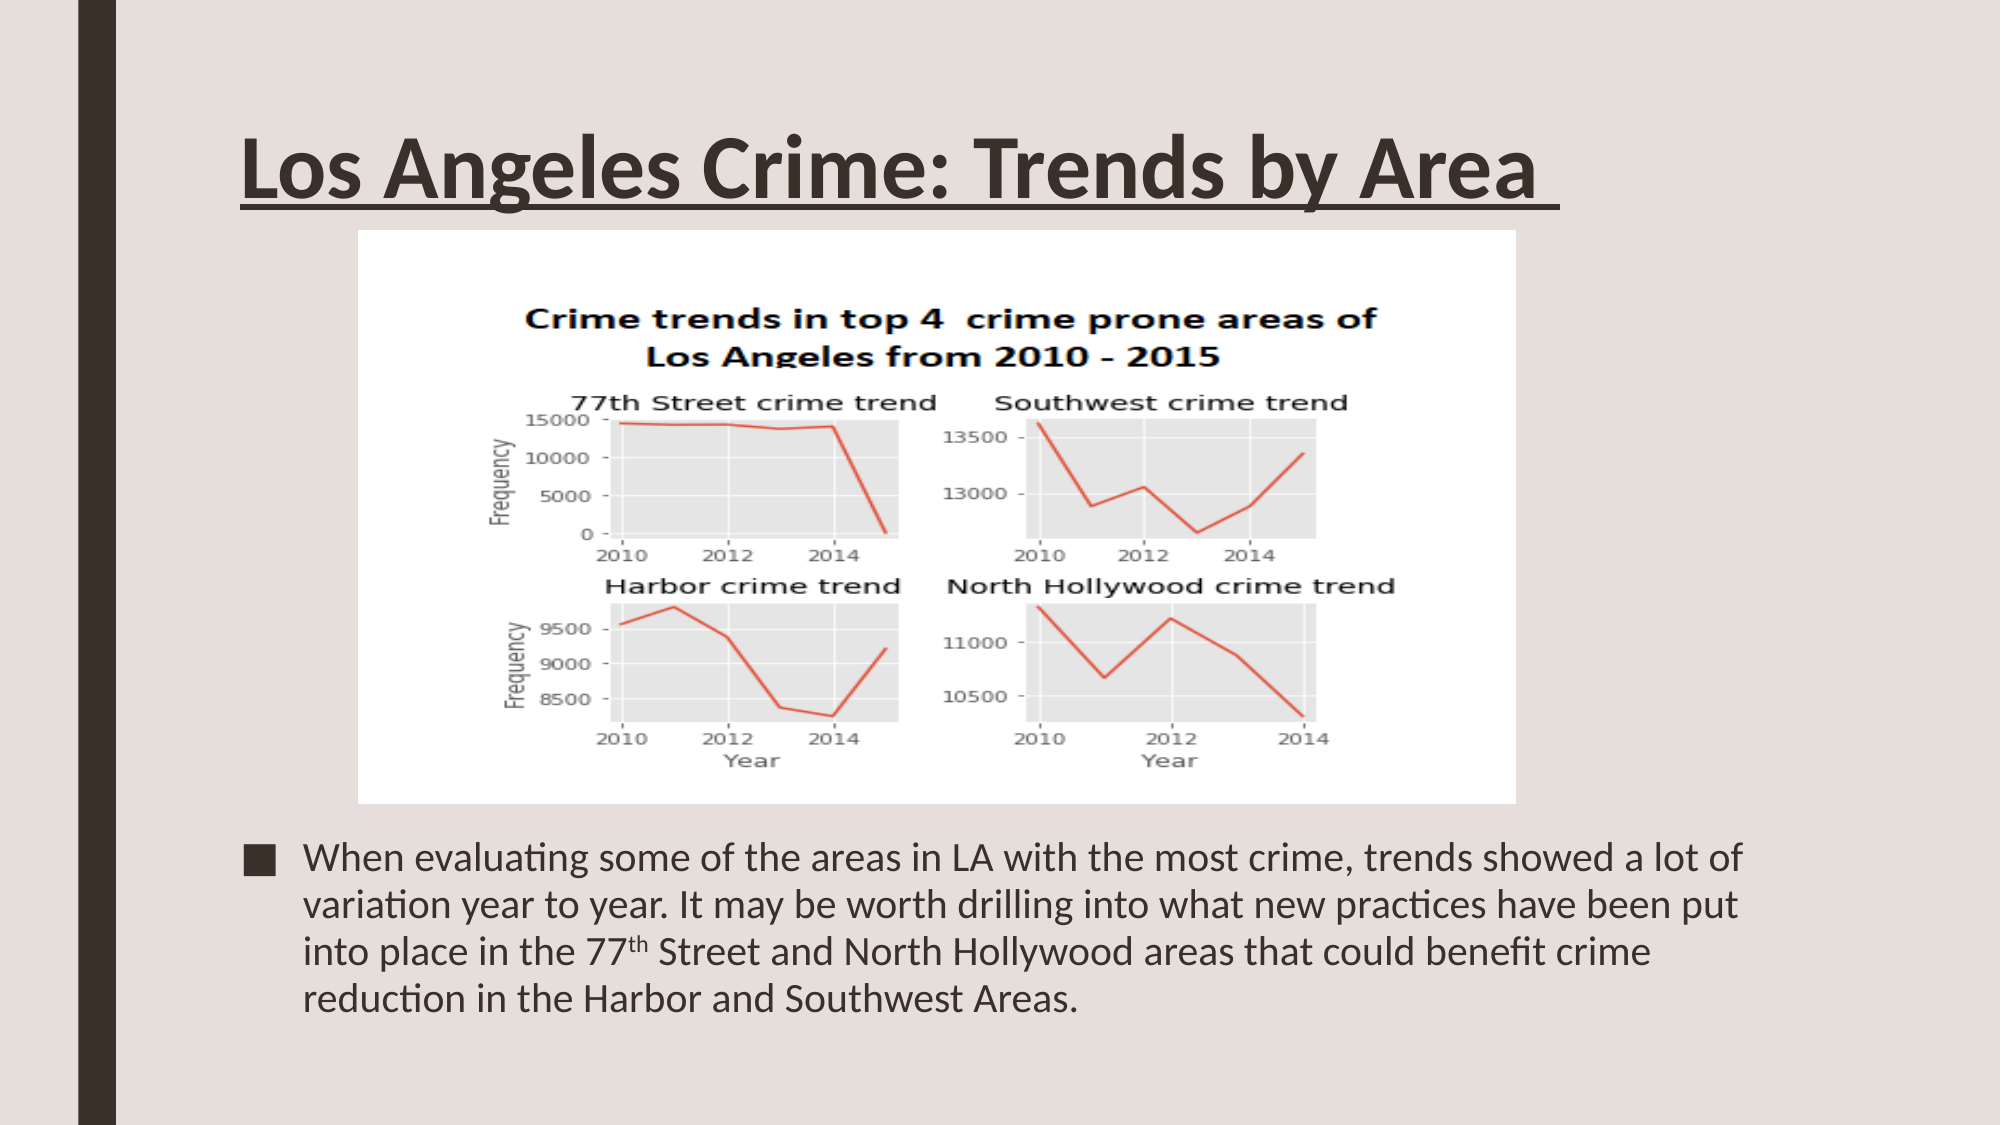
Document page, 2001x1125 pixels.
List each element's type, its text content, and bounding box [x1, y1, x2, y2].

title Los Angeles Crime: Trends by Area [225, 112, 1800, 357]
text_box When evaluating some of the areas in LA with the most crime, trends showed a lot of variation year to year. It may be worth drilling into what new practices have been put into place in the 77th Street and North Hollywood areas that could benefit crime reduction in the Harbor and Southwest Areas. [224, 826, 1800, 1049]
picture [358, 230, 1516, 805]
